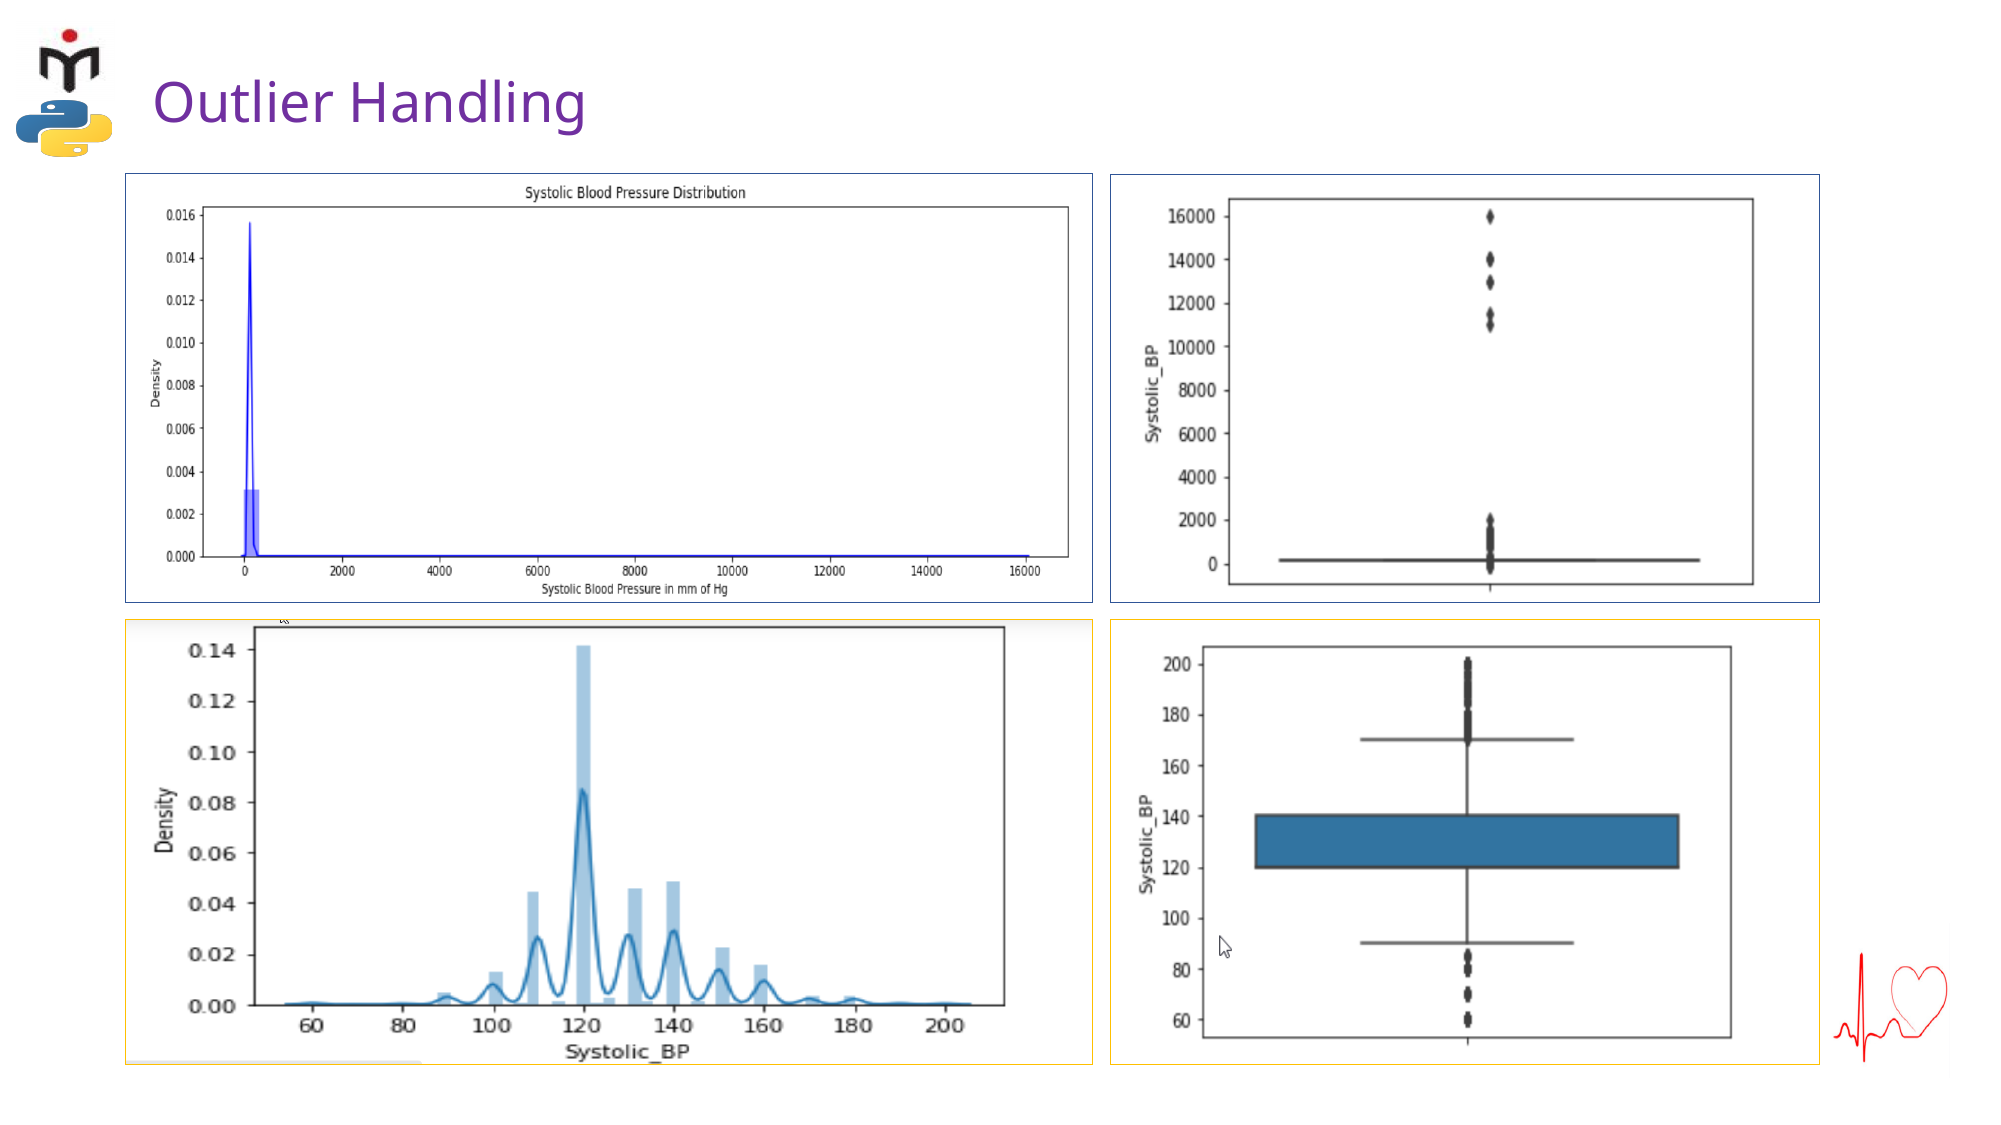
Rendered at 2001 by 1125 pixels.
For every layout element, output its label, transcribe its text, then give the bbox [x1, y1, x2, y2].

picture [16, 19, 115, 157]
picture [125, 619, 1093, 1065]
picture [125, 173, 1093, 603]
picture [1110, 619, 1820, 1065]
picture [1831, 923, 1950, 1078]
title Outlier Handling [137, 66, 1863, 174]
picture [1110, 174, 1820, 603]
